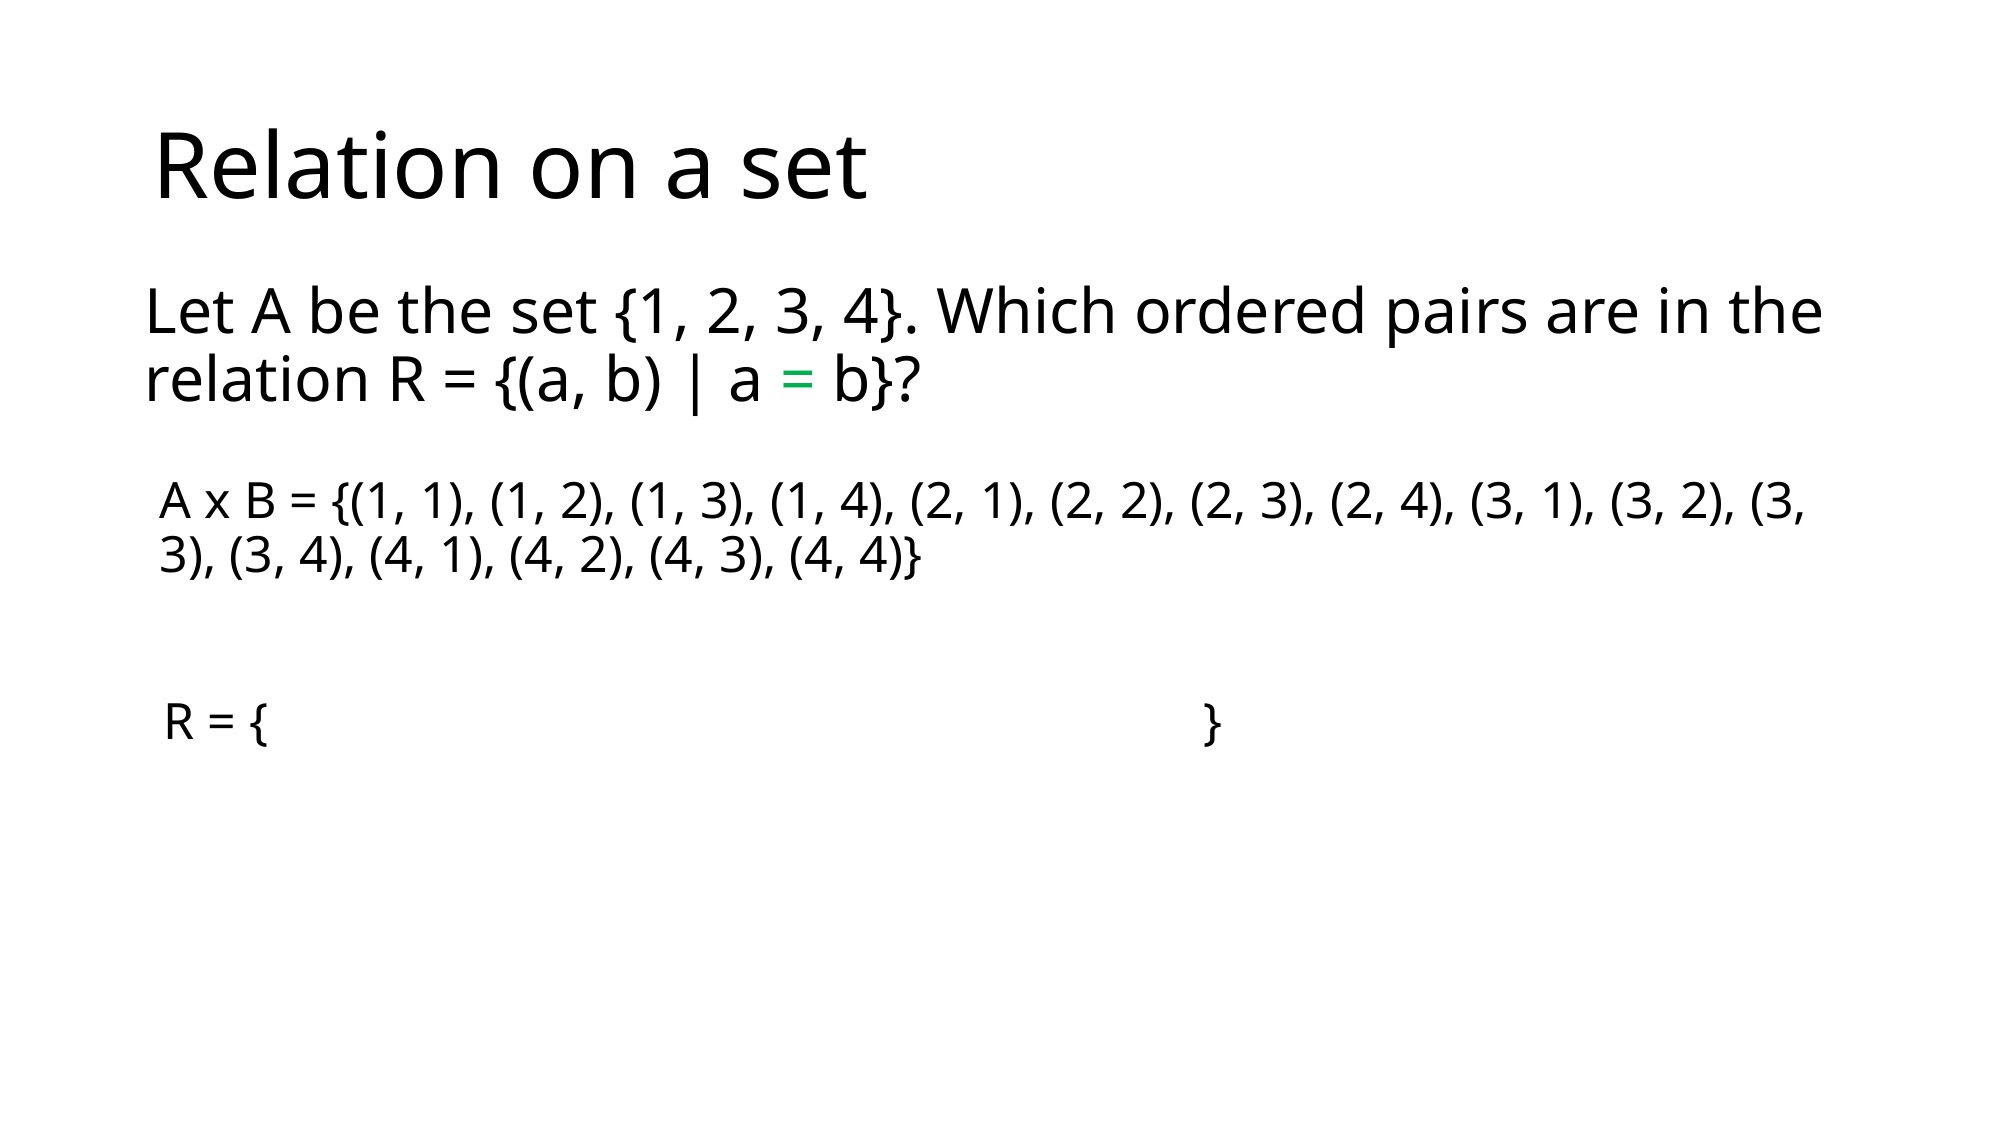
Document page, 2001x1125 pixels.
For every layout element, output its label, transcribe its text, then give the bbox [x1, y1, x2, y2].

text_box R = { } [148, 689, 1881, 849]
text_box A x B = {(1, 1), (1, 2), (1, 3), (1, 4), (2, 1), (2, 2), (2, 3), (2, 4), (3, 1), (3, 2), (3, 3), (3, 4), (4, 1), (4, 2), (4, 3), (4, 4)} [144, 467, 1878, 628]
title Relation on a set [137, 59, 1863, 272]
text_box Let A be the set {1, 2, 3, 4}. Which ordered pairs are in the relation R = {(a, b) | a = b}? [130, 272, 1863, 438]
